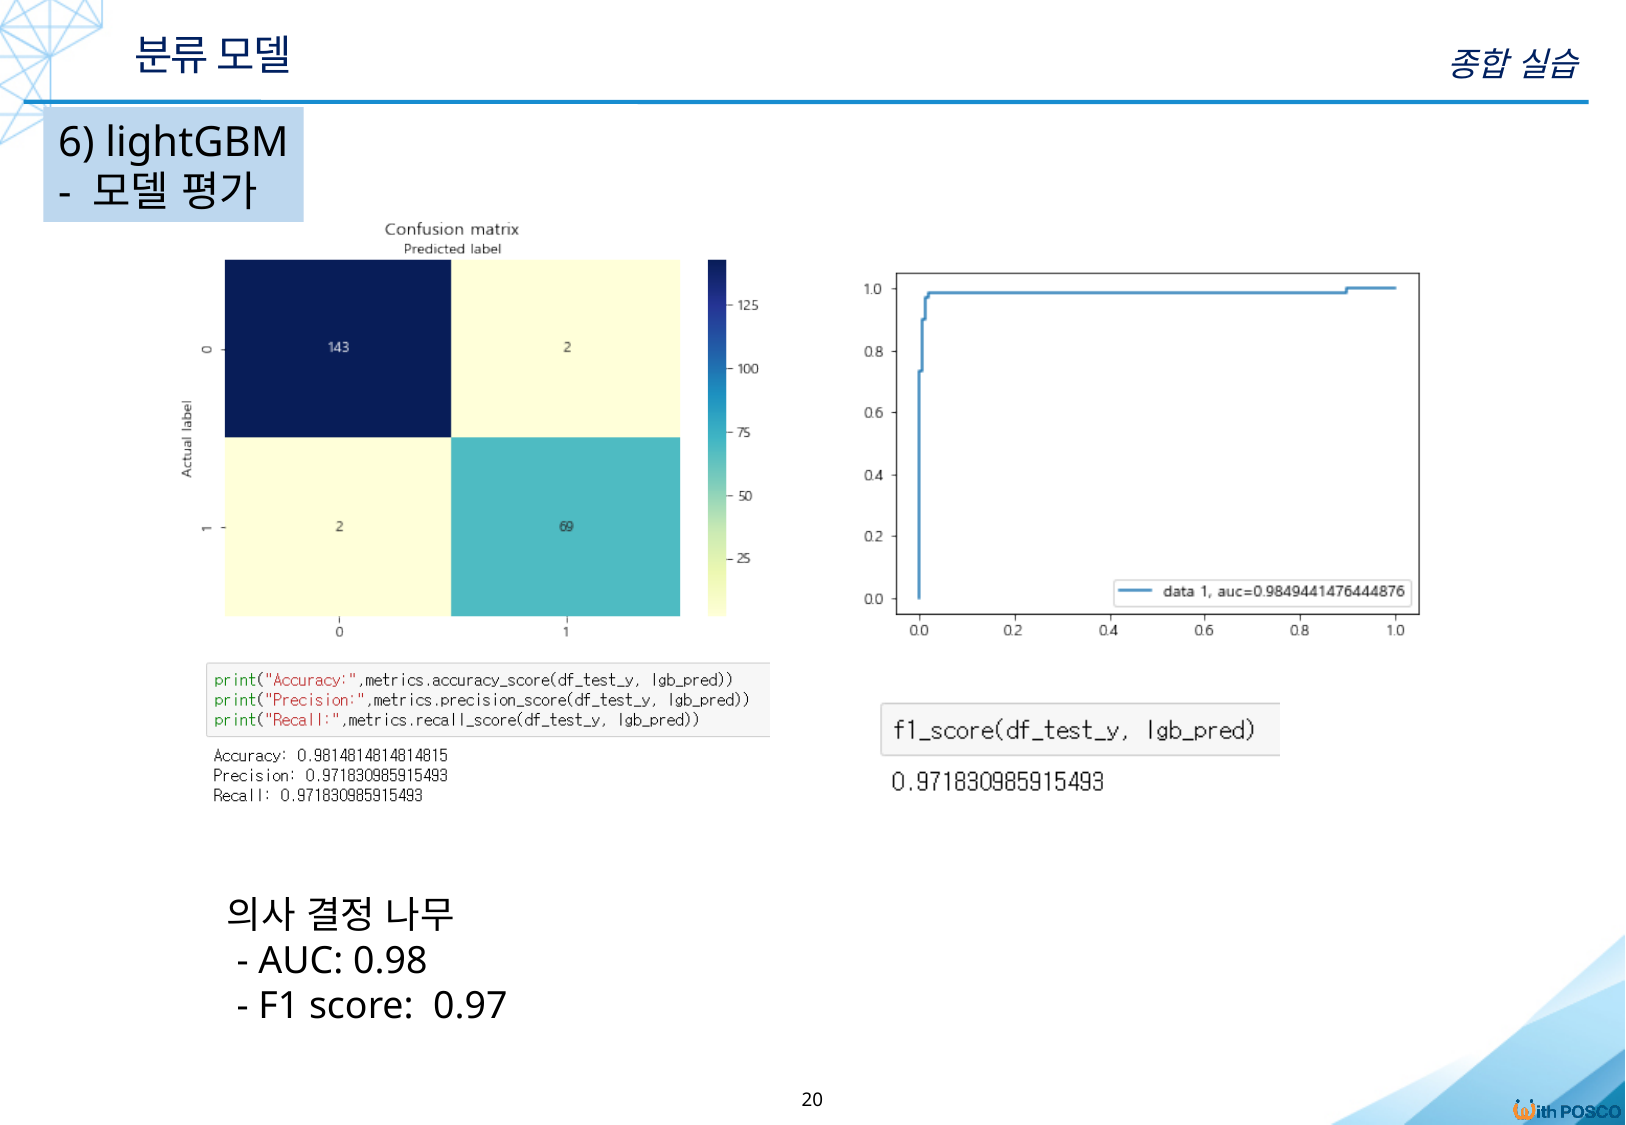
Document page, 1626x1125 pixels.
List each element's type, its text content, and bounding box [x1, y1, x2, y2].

text_box 의사 결정 나무 - AUC: 0.98 - F1 score: 0.97 [212, 884, 942, 1034]
picture [0, 0, 1625, 1125]
text_box 종합 실습 [1321, 35, 1594, 81]
text_box 6) lightGBM - 모델 평가 [43, 107, 304, 222]
text_box 분류 모델 [44, 21, 1321, 87]
